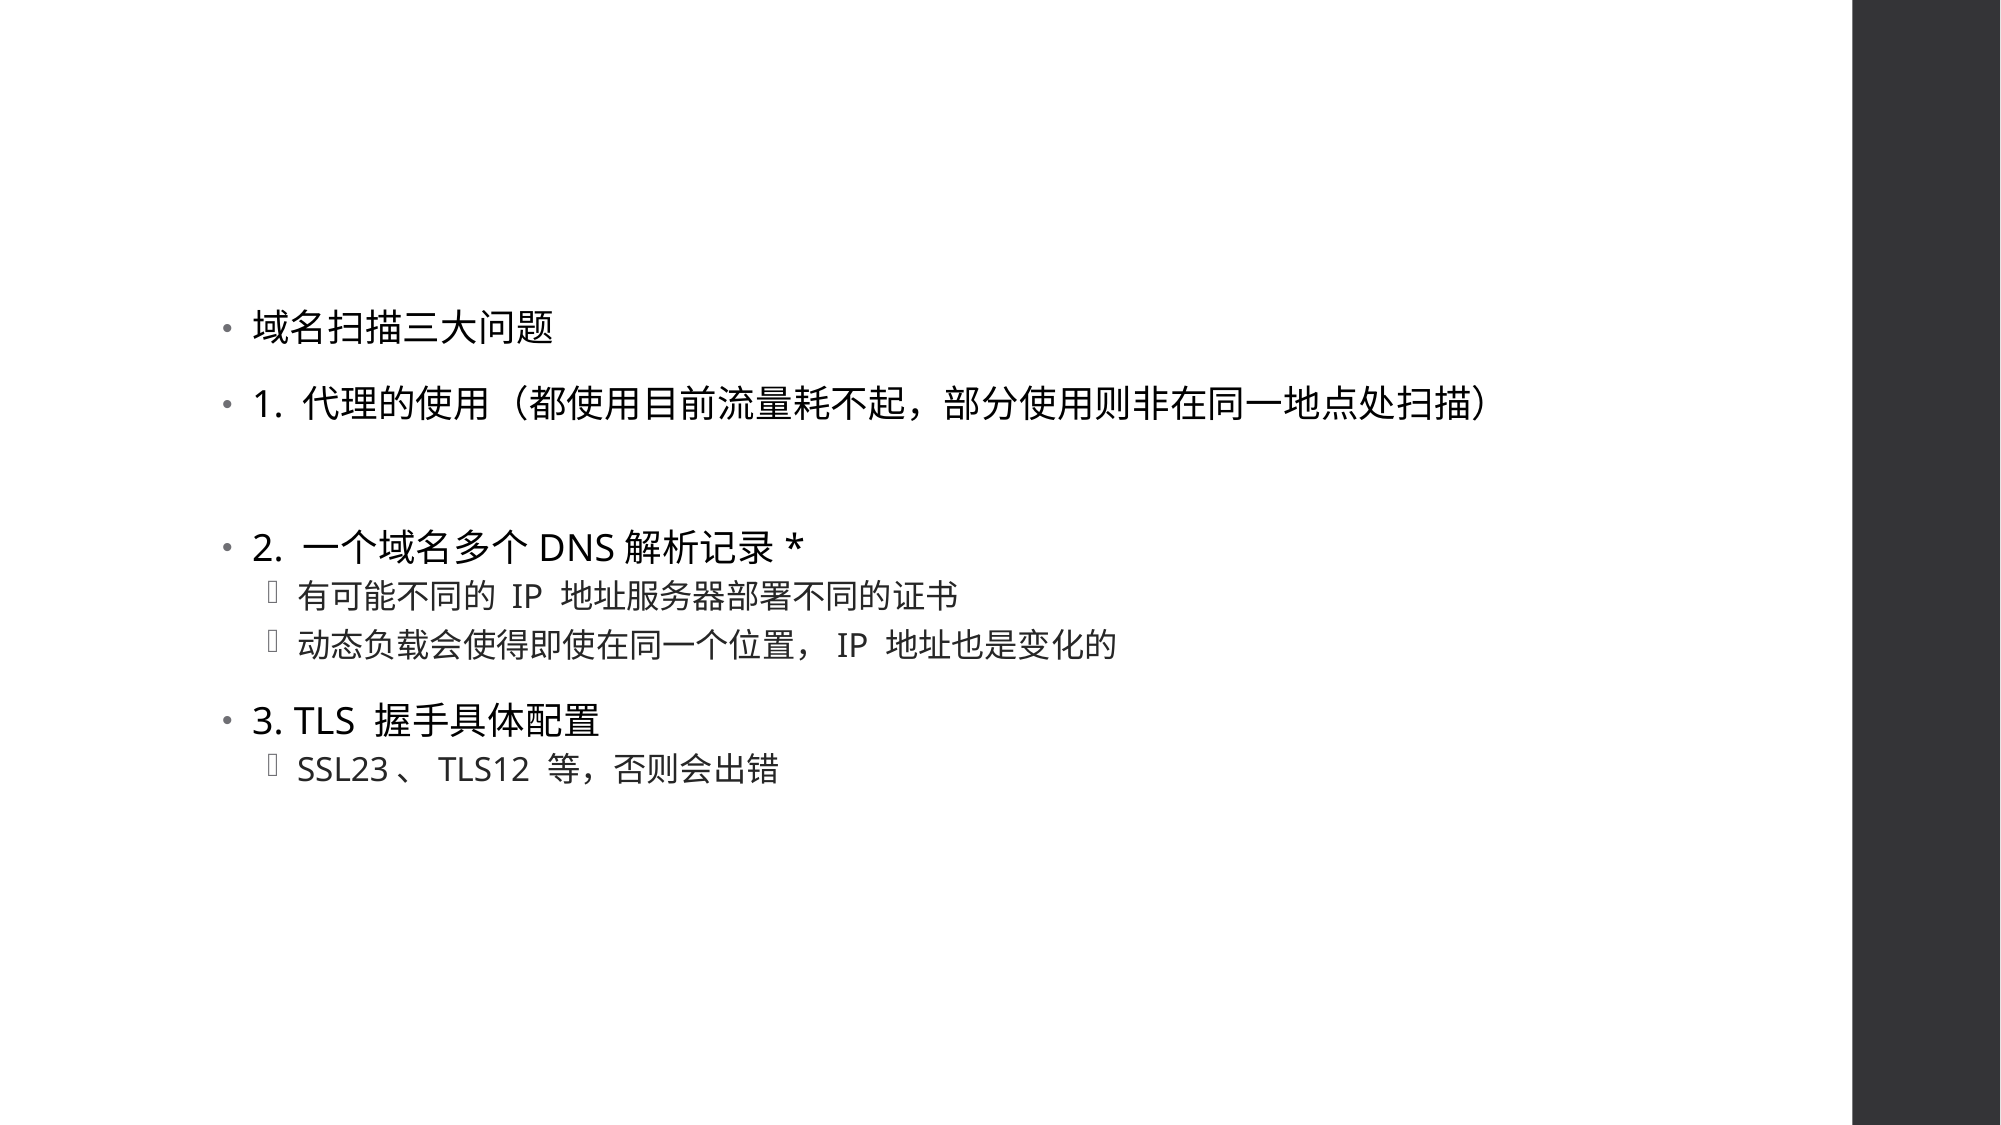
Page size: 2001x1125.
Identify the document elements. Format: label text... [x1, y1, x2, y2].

list 域名扫描三大问题 1. 代理的使用（都使用目前流量耗不起，部分使用则非在同一地点处扫描） 2. 一个域名多个DNS解析记录* 有可能不同的 IP 地址服务器部署不同的证书 动态负载会使得即使在同一个位置，IP 地址也是变化的 3. TLS 握手具体配置 SSL23、TLS12 等，否则会出错 [206, 299, 1617, 1014]
